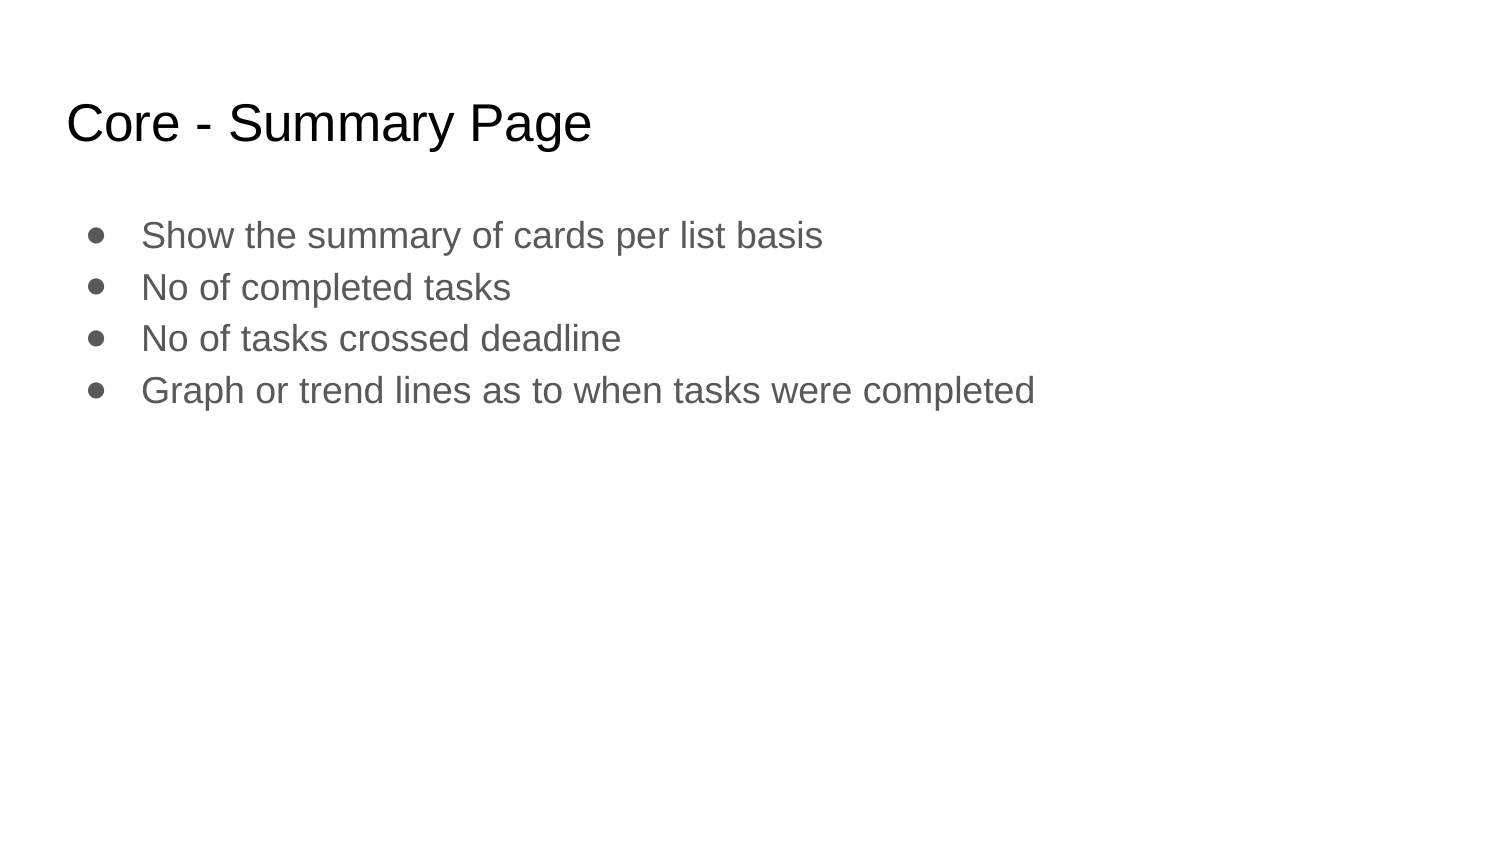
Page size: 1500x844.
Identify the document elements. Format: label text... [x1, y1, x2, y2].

list Show the summary of cards per list basis No of completed tasks No of tasks crossed deadline Graph or trend lines as to when tasks were completed [51, 189, 1449, 750]
title Core - Summary Page [51, 72, 1449, 167]
